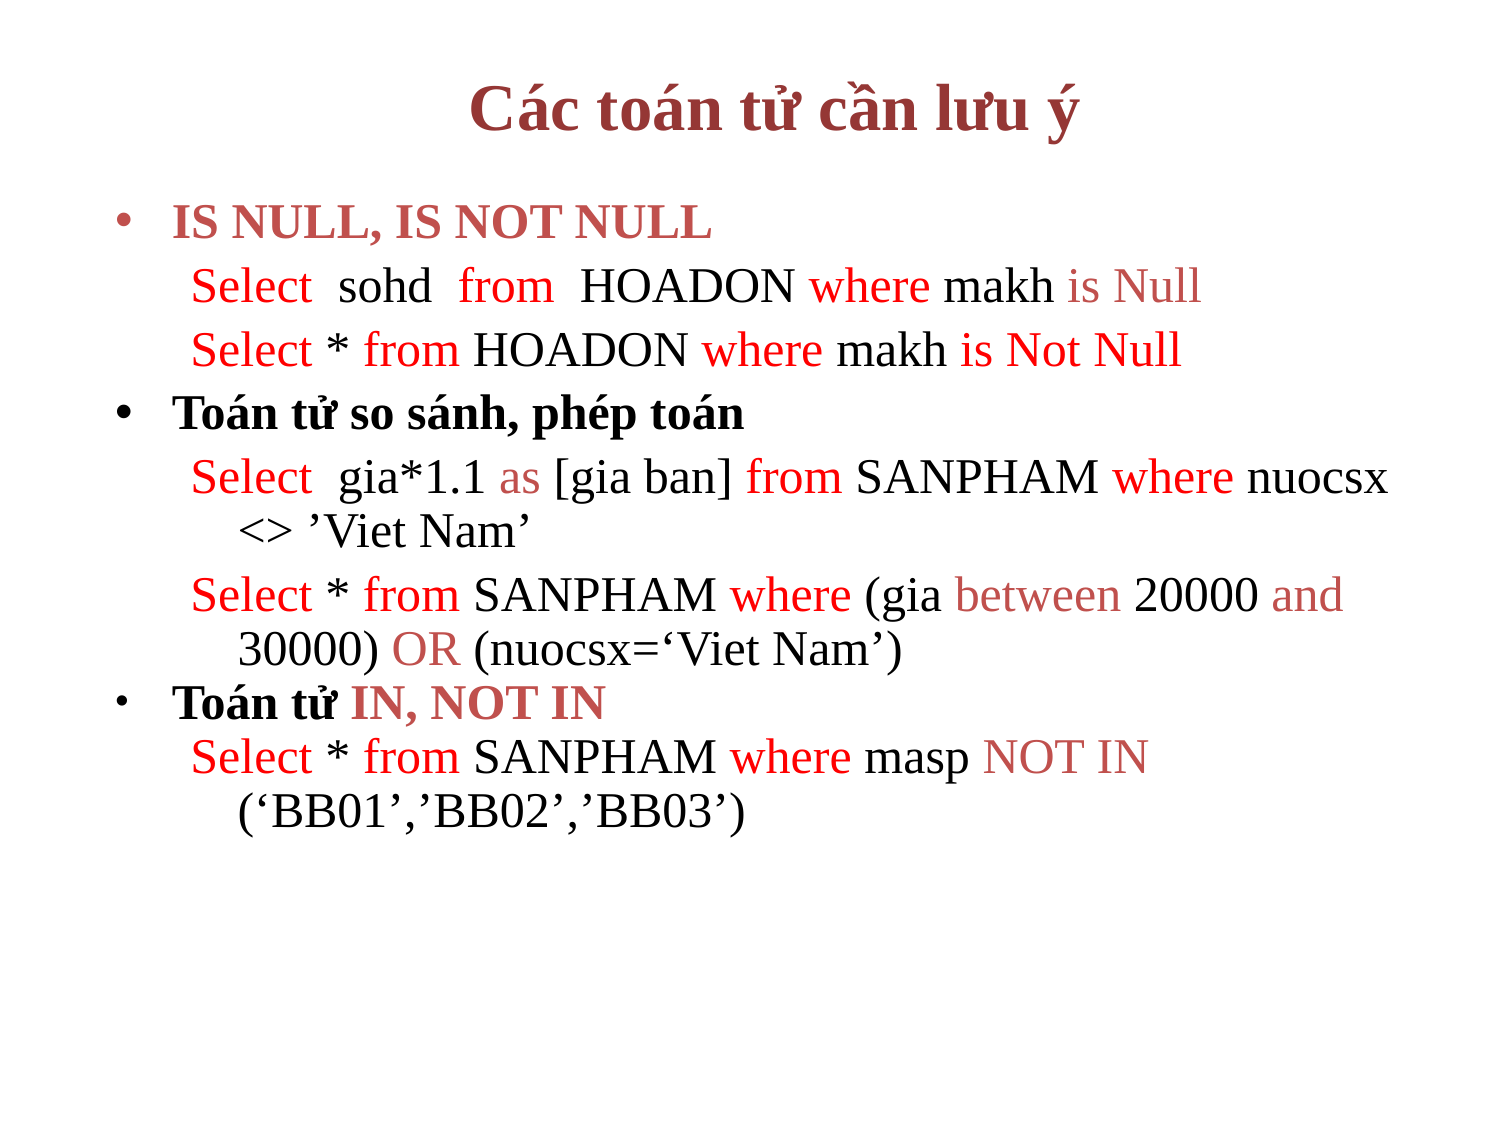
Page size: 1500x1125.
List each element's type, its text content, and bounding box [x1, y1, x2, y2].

text_box Các toán tử cần lưu ý [100, 32, 1451, 175]
list IS NULL, IS NOT NULL Select sohd from HOADON where makh is Null Select * from HOADON where makh is Not Null Toán tử so sánh, phép toán Select gia*1.1 as [gia ban] from SANPHAM where nuocsx <> ’Viet Nam’ Select * from SANPHAM where (gia between 20000 and 30000) OR (nuocsx=‘Viet Nam’) Toán tử IN, NOT IN Select * from SANPHAM where masp NOT IN (‘BB01’,’BB02’,’BB03’) [100, 187, 1451, 980]
